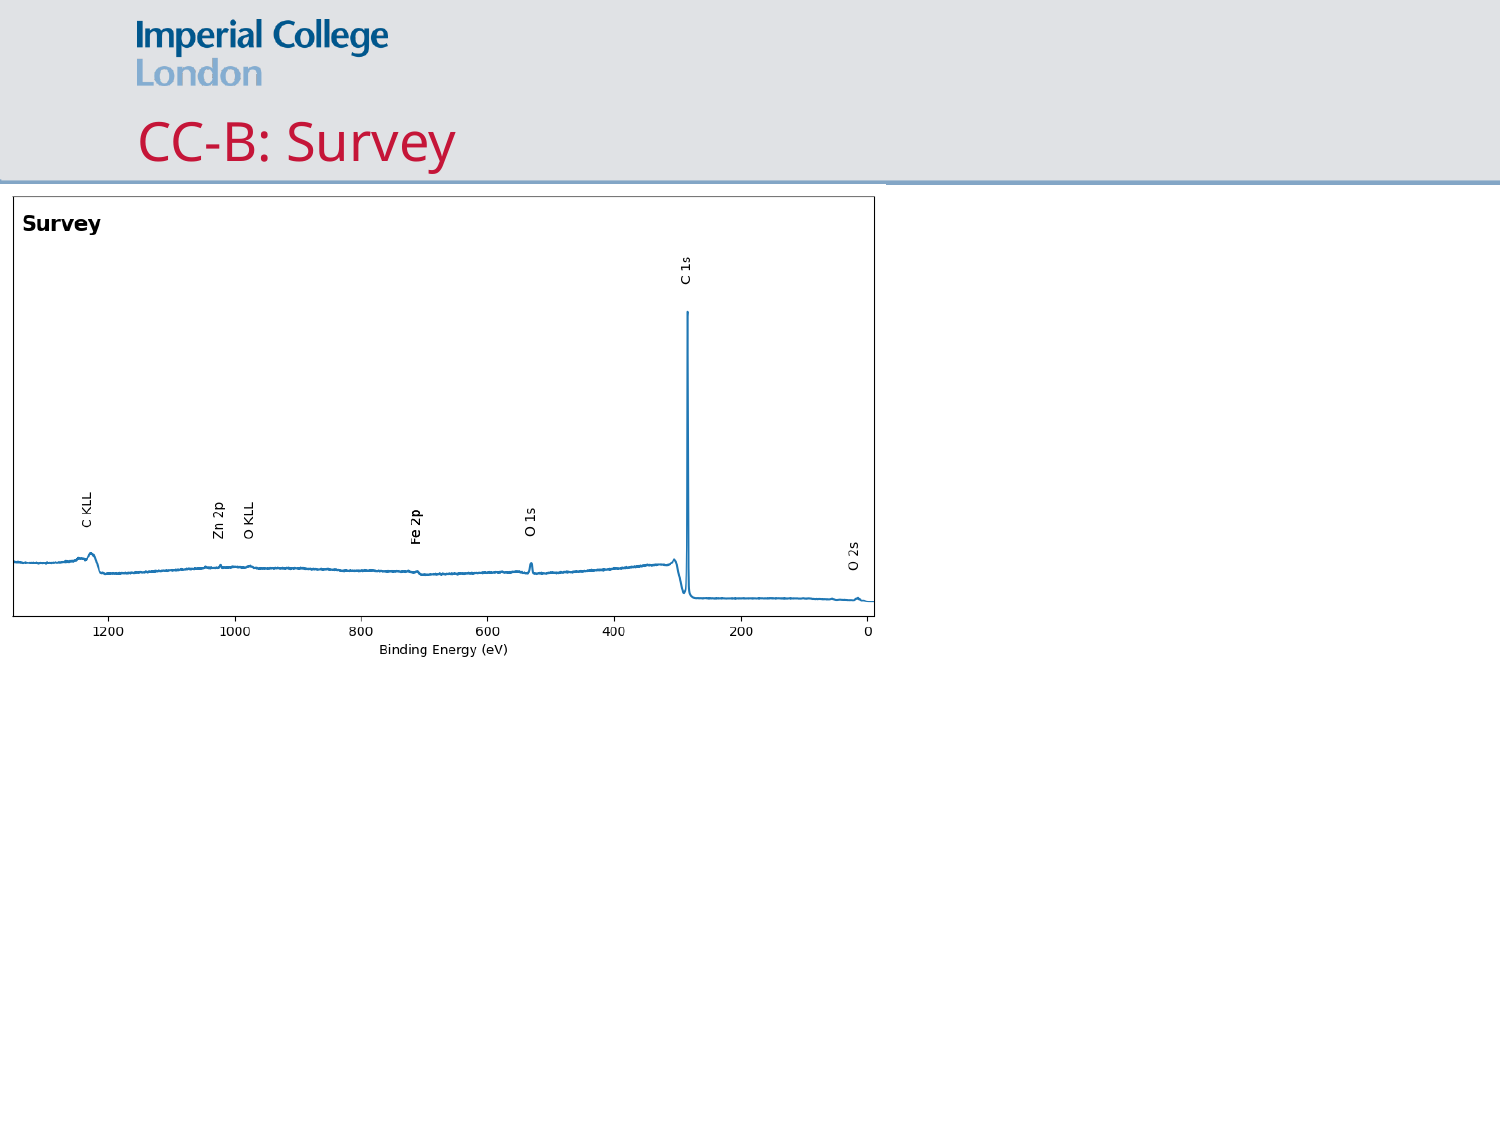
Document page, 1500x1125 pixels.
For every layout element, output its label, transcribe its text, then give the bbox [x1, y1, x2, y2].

title CC-B: Survey [137, 68, 1375, 173]
picture [0, 0, 1500, 665]
